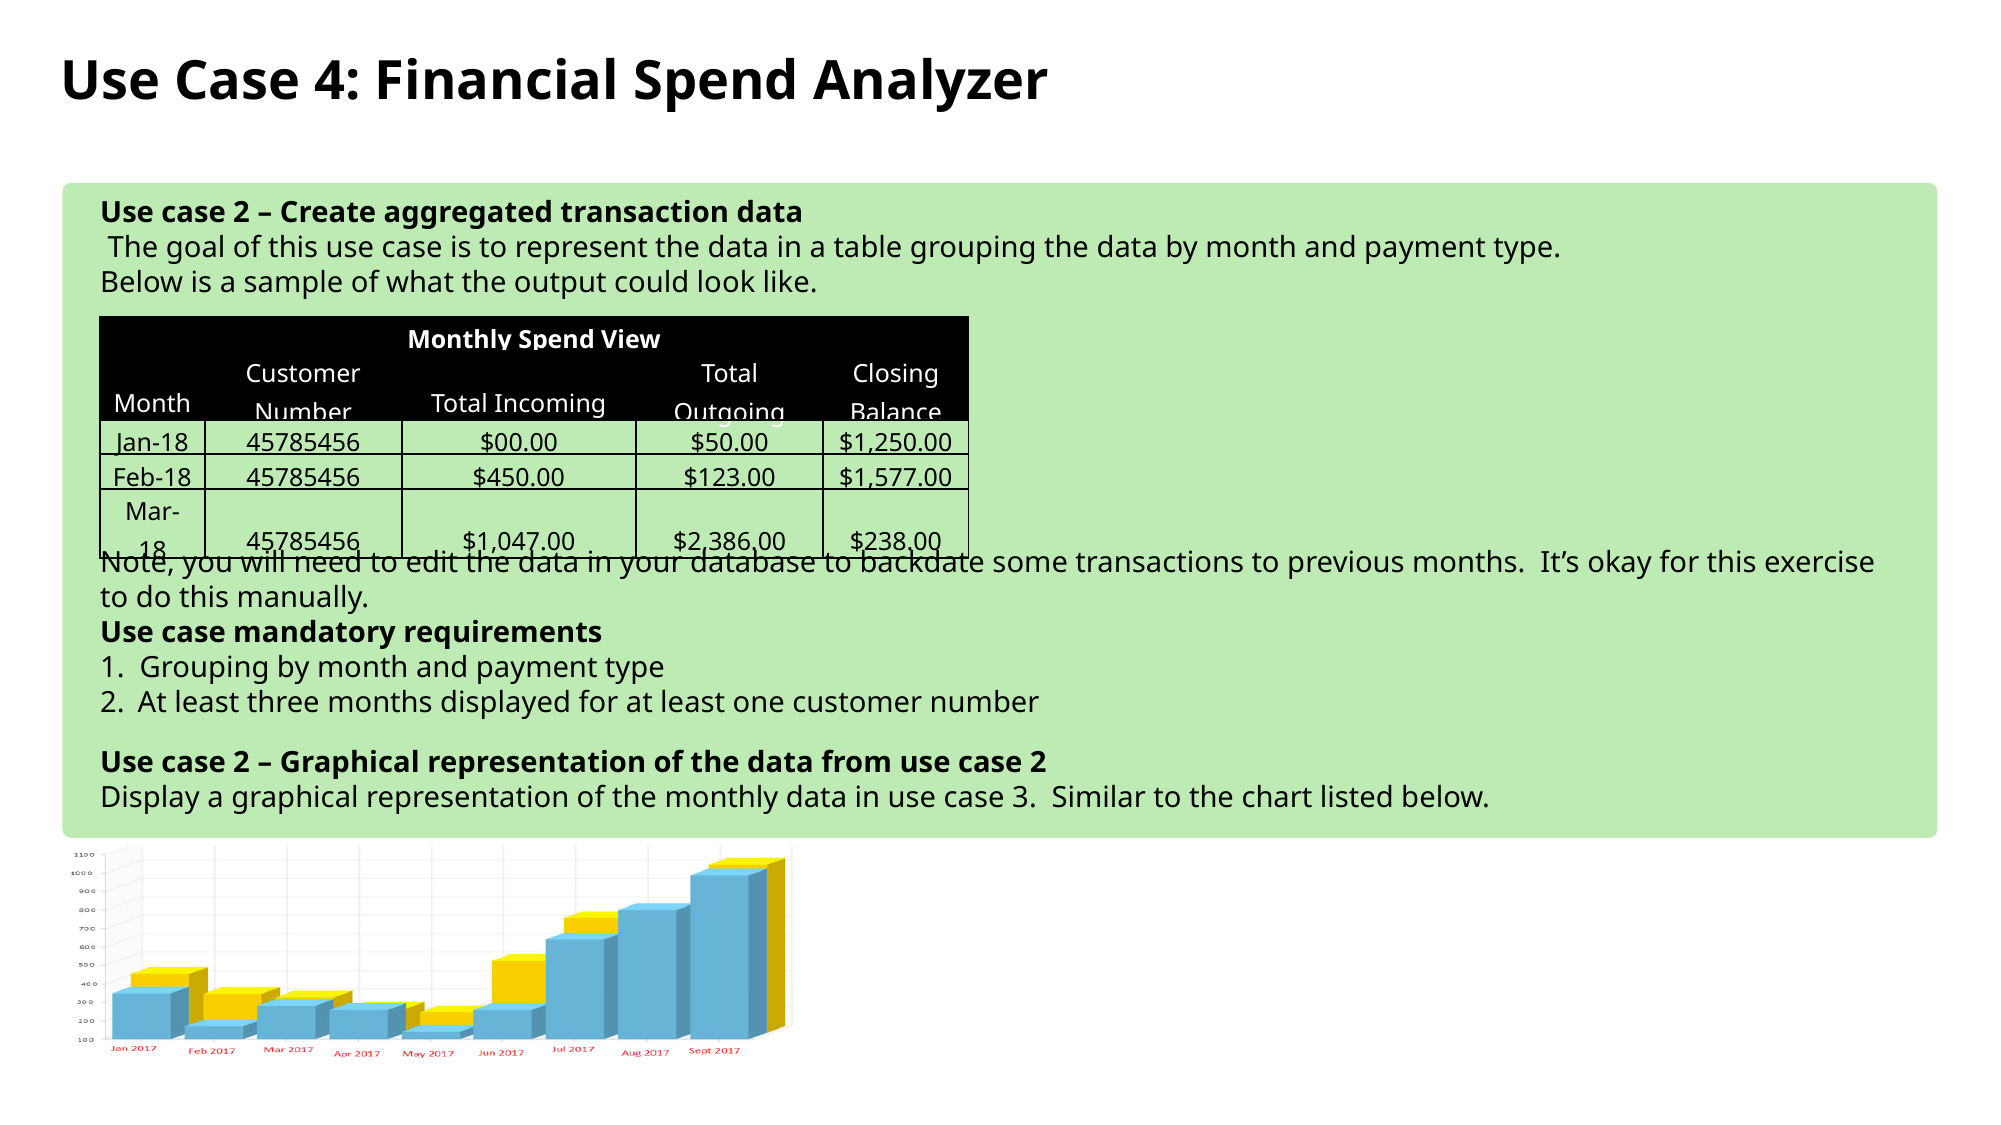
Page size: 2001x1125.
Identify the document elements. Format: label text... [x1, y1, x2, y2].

table_cell Jan-18 [101, 421, 204, 453]
table_cell Feb-18 [101, 455, 204, 488]
table_cell $2,386.00 [637, 490, 822, 557]
picture [64, 846, 826, 1065]
table_cell Total Incoming [403, 352, 635, 419]
table_cell Month [101, 352, 204, 419]
table_cell Mar-18 [101, 490, 204, 557]
table_cell $123.00 [637, 455, 822, 488]
table_cell $450.00 [403, 455, 635, 488]
table_cell $1,250.00 [824, 421, 968, 453]
table_cell Closing Balance [824, 352, 968, 419]
table_cell Customer Number [206, 352, 401, 419]
table_header Monthly Spend View [101, 317, 968, 350]
table_cell $238.00 [824, 490, 968, 557]
table_cell $00.00 [403, 421, 635, 453]
table_cell $1,047.00 [403, 490, 635, 557]
text_box Use Case 4: Financial Spend Analyzer [53, 37, 1682, 119]
text_box Use case 2 – Create aggregated transaction data The goal of this use case is to represent the data in a table grouping the data by month and payment type. Below is a sample of what the output could look like. Note, you will need to edit the data in your database to backdate some transactions to previous months. It’s okay for this exercise to do this manually. Use case mandatory requirements 1. Grouping by month and payment type At least three months displayed for at least one customer number Use case 2 – Graphical representation of the data from use case 2 Display a graphical representation of the monthly data in use case 3. Similar to the chart listed below. [85, 186, 1911, 821]
table_cell 45785456 [206, 490, 401, 557]
table_cell Total Outgoing [637, 352, 822, 419]
table_cell 45785456 [206, 421, 401, 453]
table_cell $1,577.00 [824, 455, 968, 488]
table_cell 45785456 [206, 455, 401, 488]
table_cell $50.00 [637, 421, 822, 453]
text_box [62, 182, 1938, 838]
